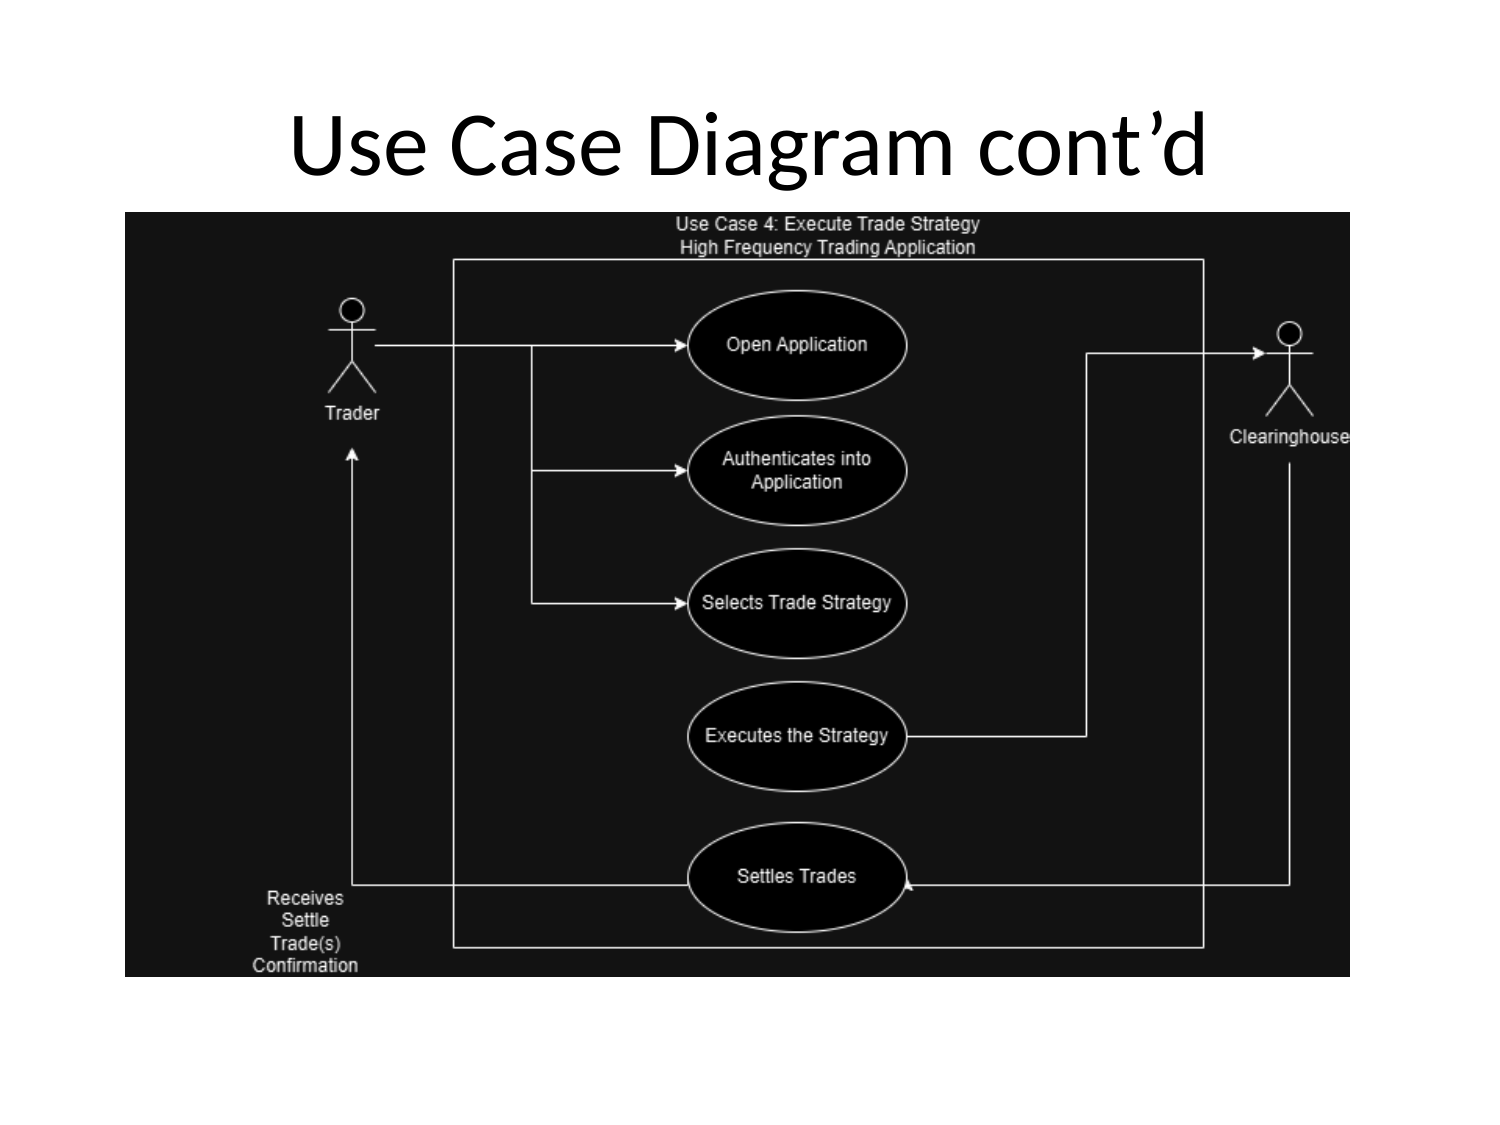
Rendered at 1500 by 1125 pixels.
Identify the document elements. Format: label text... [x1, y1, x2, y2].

title Use Case Diagram cont’d [75, 45, 1425, 233]
picture [124, 212, 1351, 977]
